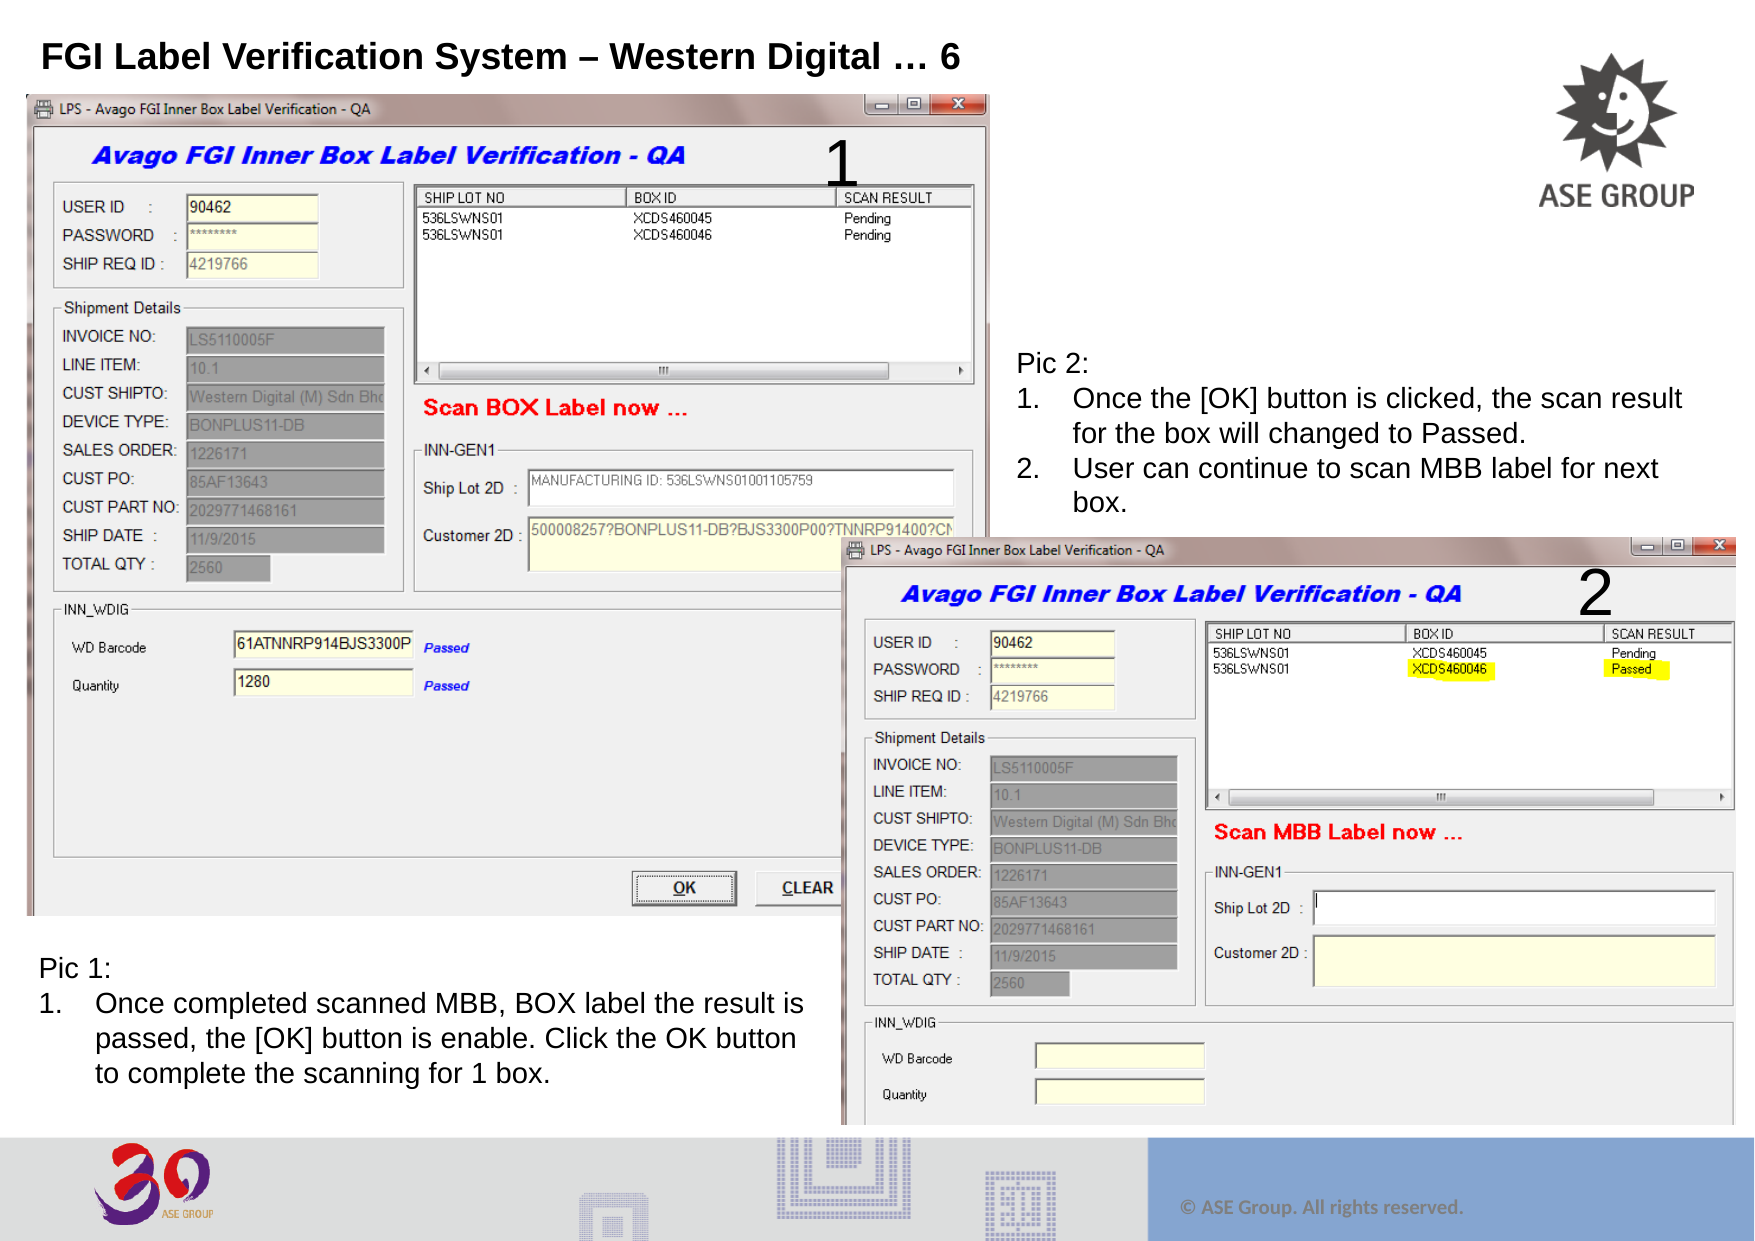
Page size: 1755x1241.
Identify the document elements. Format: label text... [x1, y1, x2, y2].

text_box Pic 1: Once completed scanned MBB, BOX label the result is passed, the [OK] button is enable. Click the OK button to complete the scanning for 1 box. [23, 942, 825, 1132]
picture [0, 0, 1755, 1241]
text_box Pic 2: Once the [OK] button is clicked, the scan result for the box will changed to Passed. User can continue to scan MBB label for next box. [1001, 336, 1728, 527]
text_box FGI Label Verification System – Western Digital … 6 [25, 24, 977, 85]
